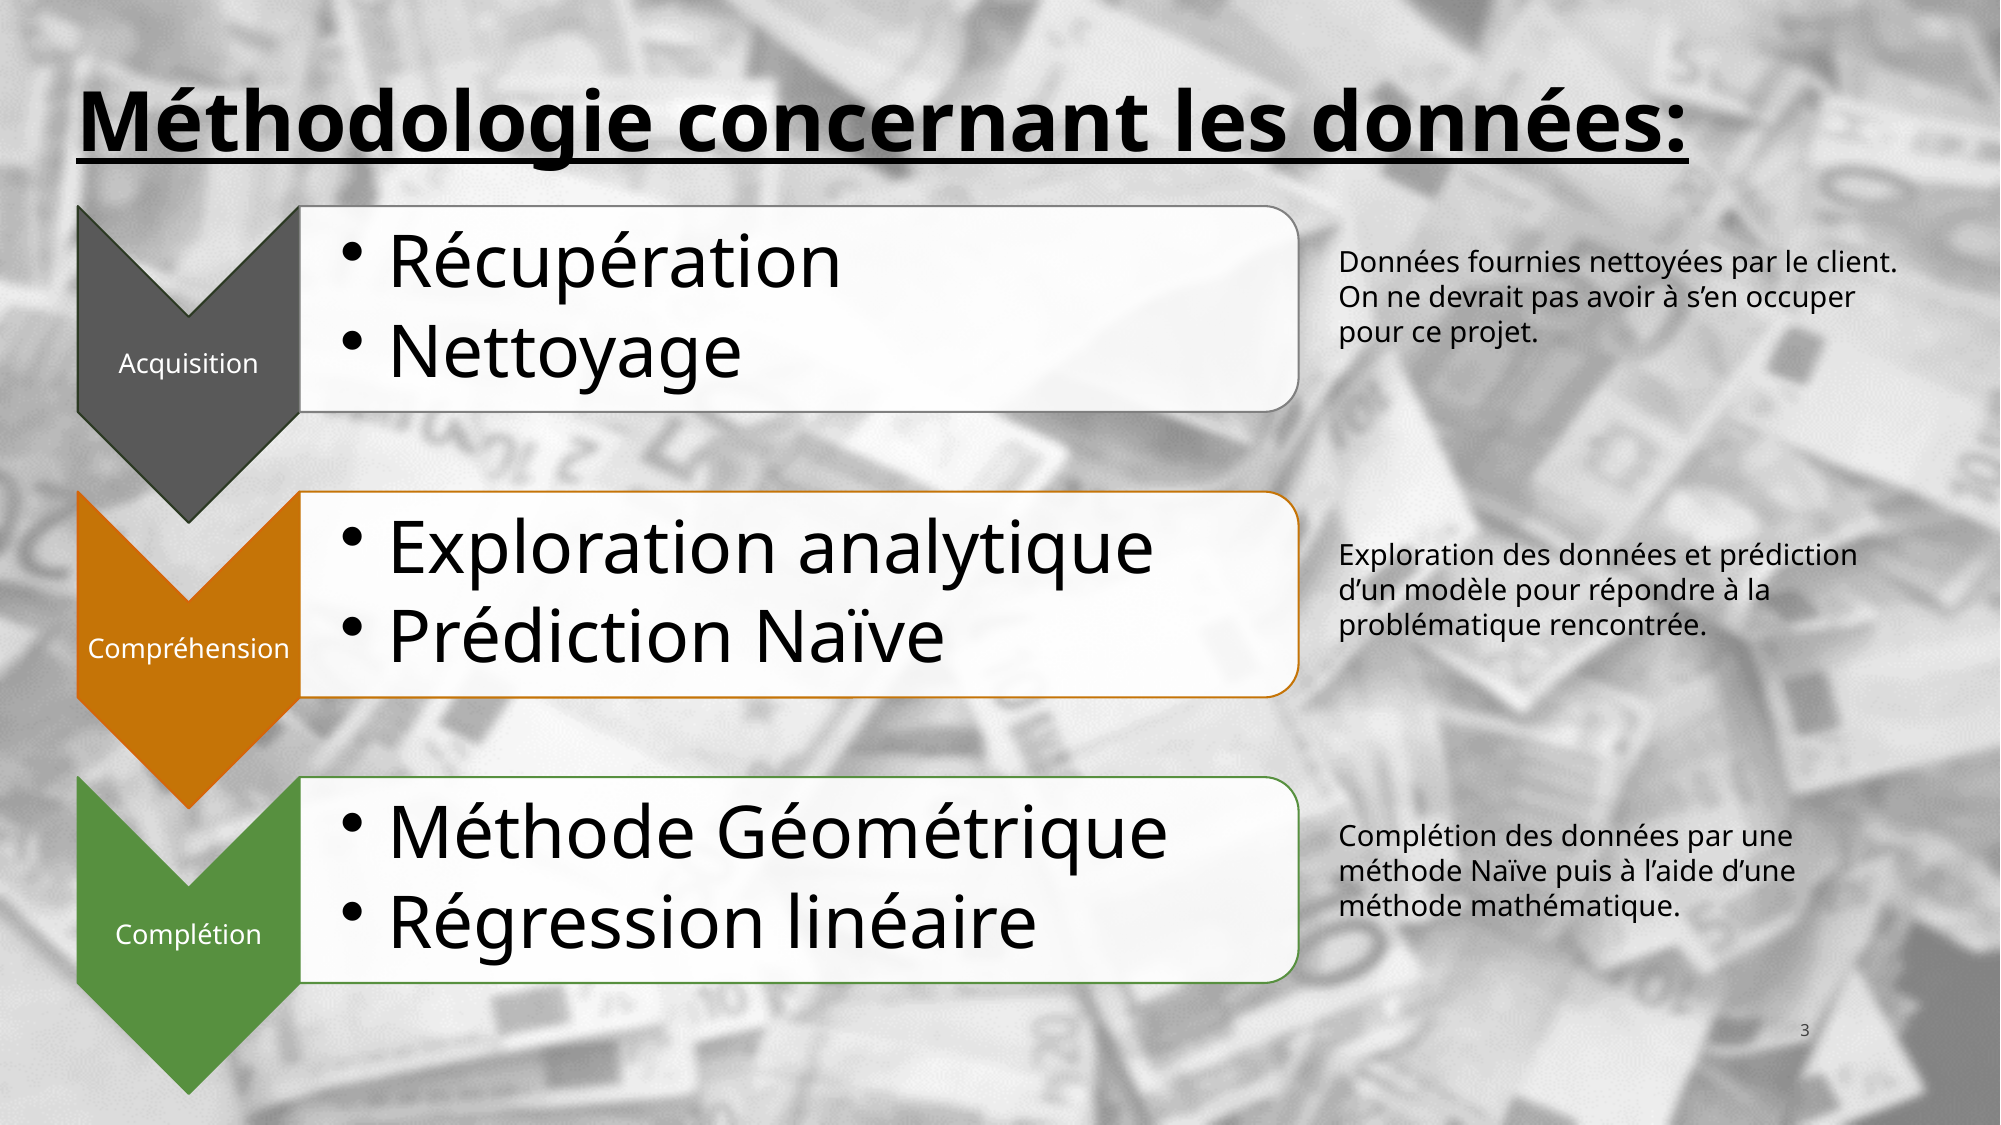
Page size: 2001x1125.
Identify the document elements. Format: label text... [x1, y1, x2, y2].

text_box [77, 205, 1299, 1095]
text_box Méthodologie concernant les données: [61, 61, 1939, 176]
text_box Données fournies nettoyées par le client. On ne devrait pas avoir à s’en occuper pour ce projet. [1323, 236, 1939, 356]
text_box Exploration des données et prédiction d’un modèle pour répondre à la problématique rencontrée. [1323, 528, 1939, 649]
slide_number 3 [1687, 990, 1825, 1050]
text_box Complétion des données par une méthode Naïve puis à l’aide d’une méthode mathématique. [1323, 809, 1939, 930]
